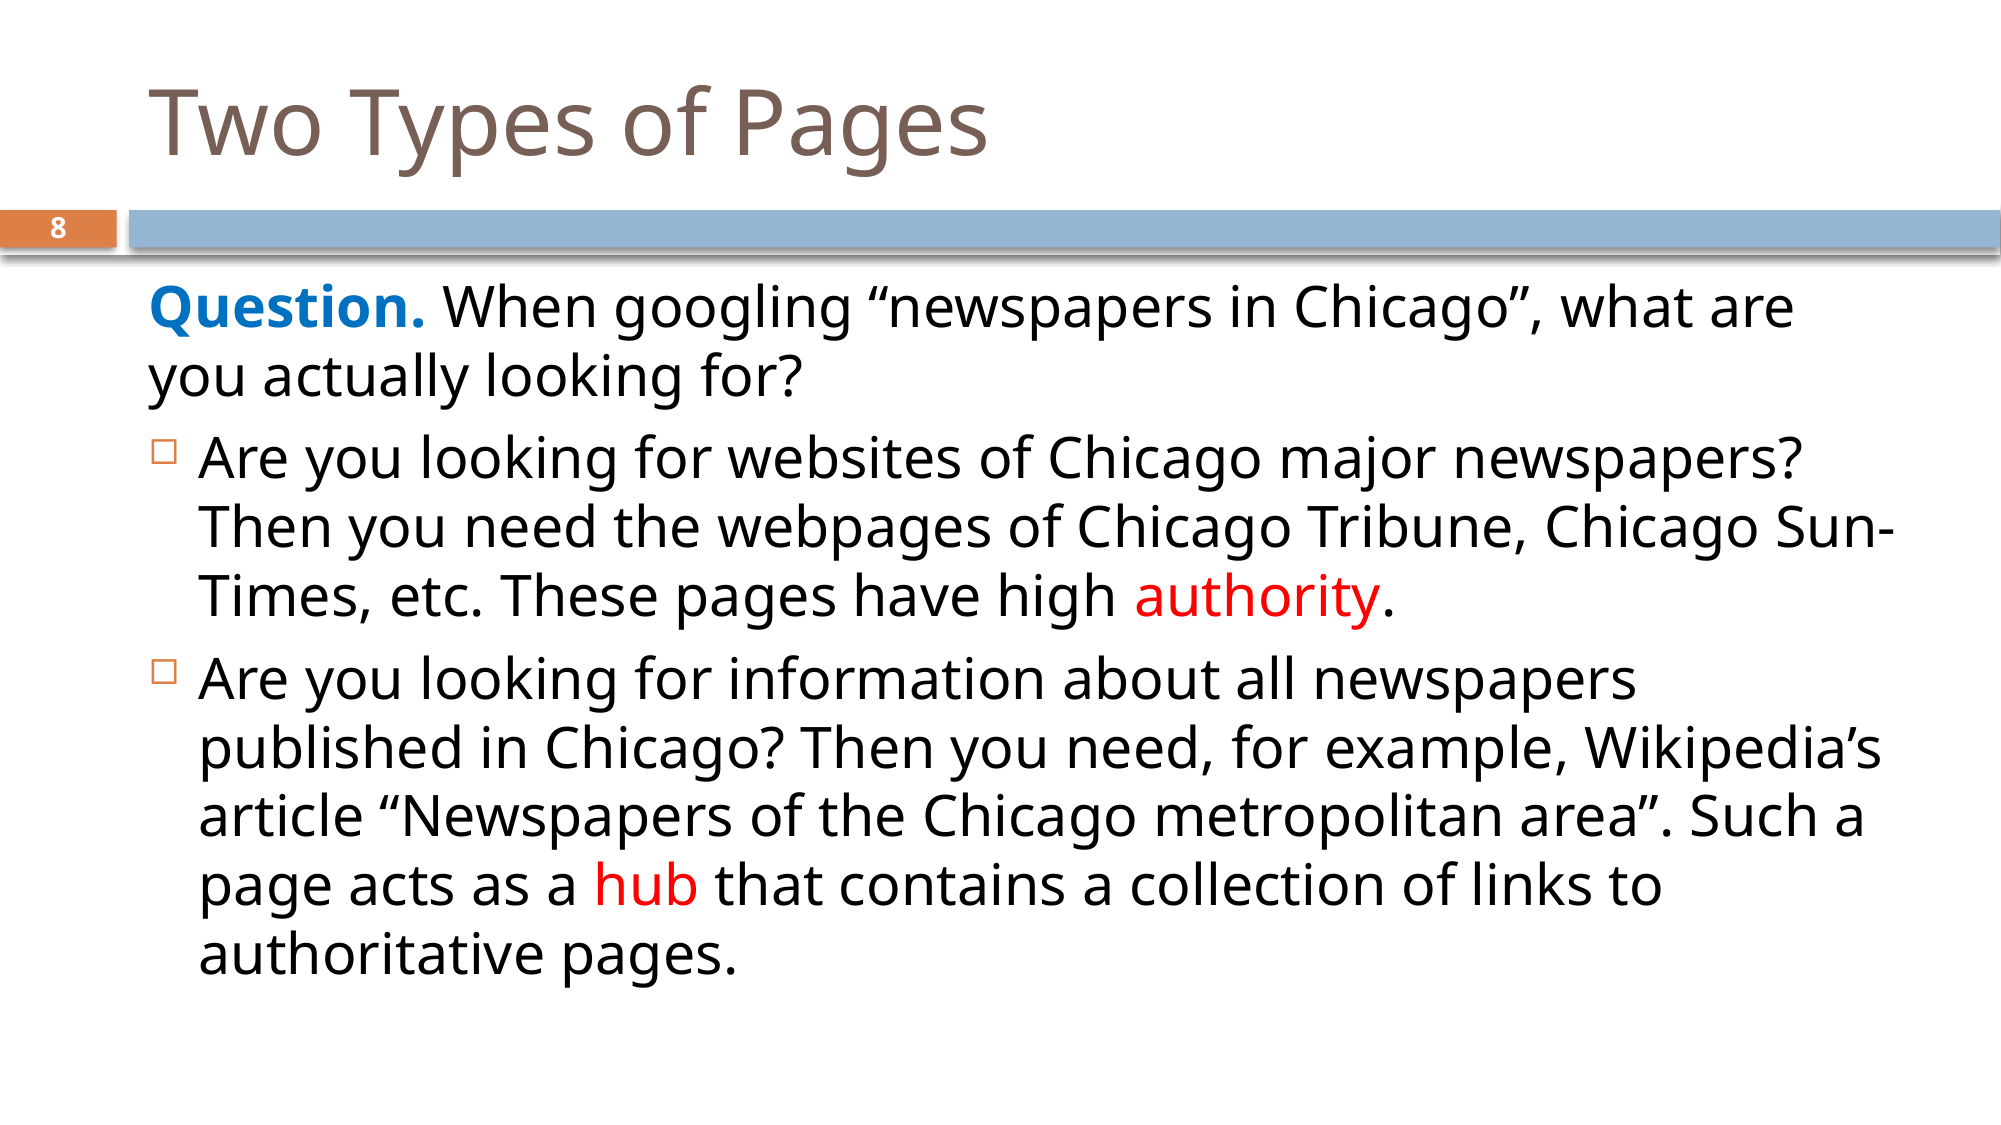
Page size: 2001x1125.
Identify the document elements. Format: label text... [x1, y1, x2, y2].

slide_number 8 [0, 208, 117, 249]
list Question. When googling “newspapers in Chicago”, what are you actually looking for? Are you looking for websites of Chicago major newspapers? Then you need the webpages of Chicago Tribune, Chicago Sun-Times, etc. These pages have high authority. Are you looking for information about all newspapers published in Chicago? Then you need, for example, Wikipedia’s article “Newspapers of the Chicago metropolitan area”. Such a page acts as a hub that contains a collection of links to authoritative pages. [133, 262, 1918, 1000]
title Two Types of Pages [133, 37, 1918, 200]
